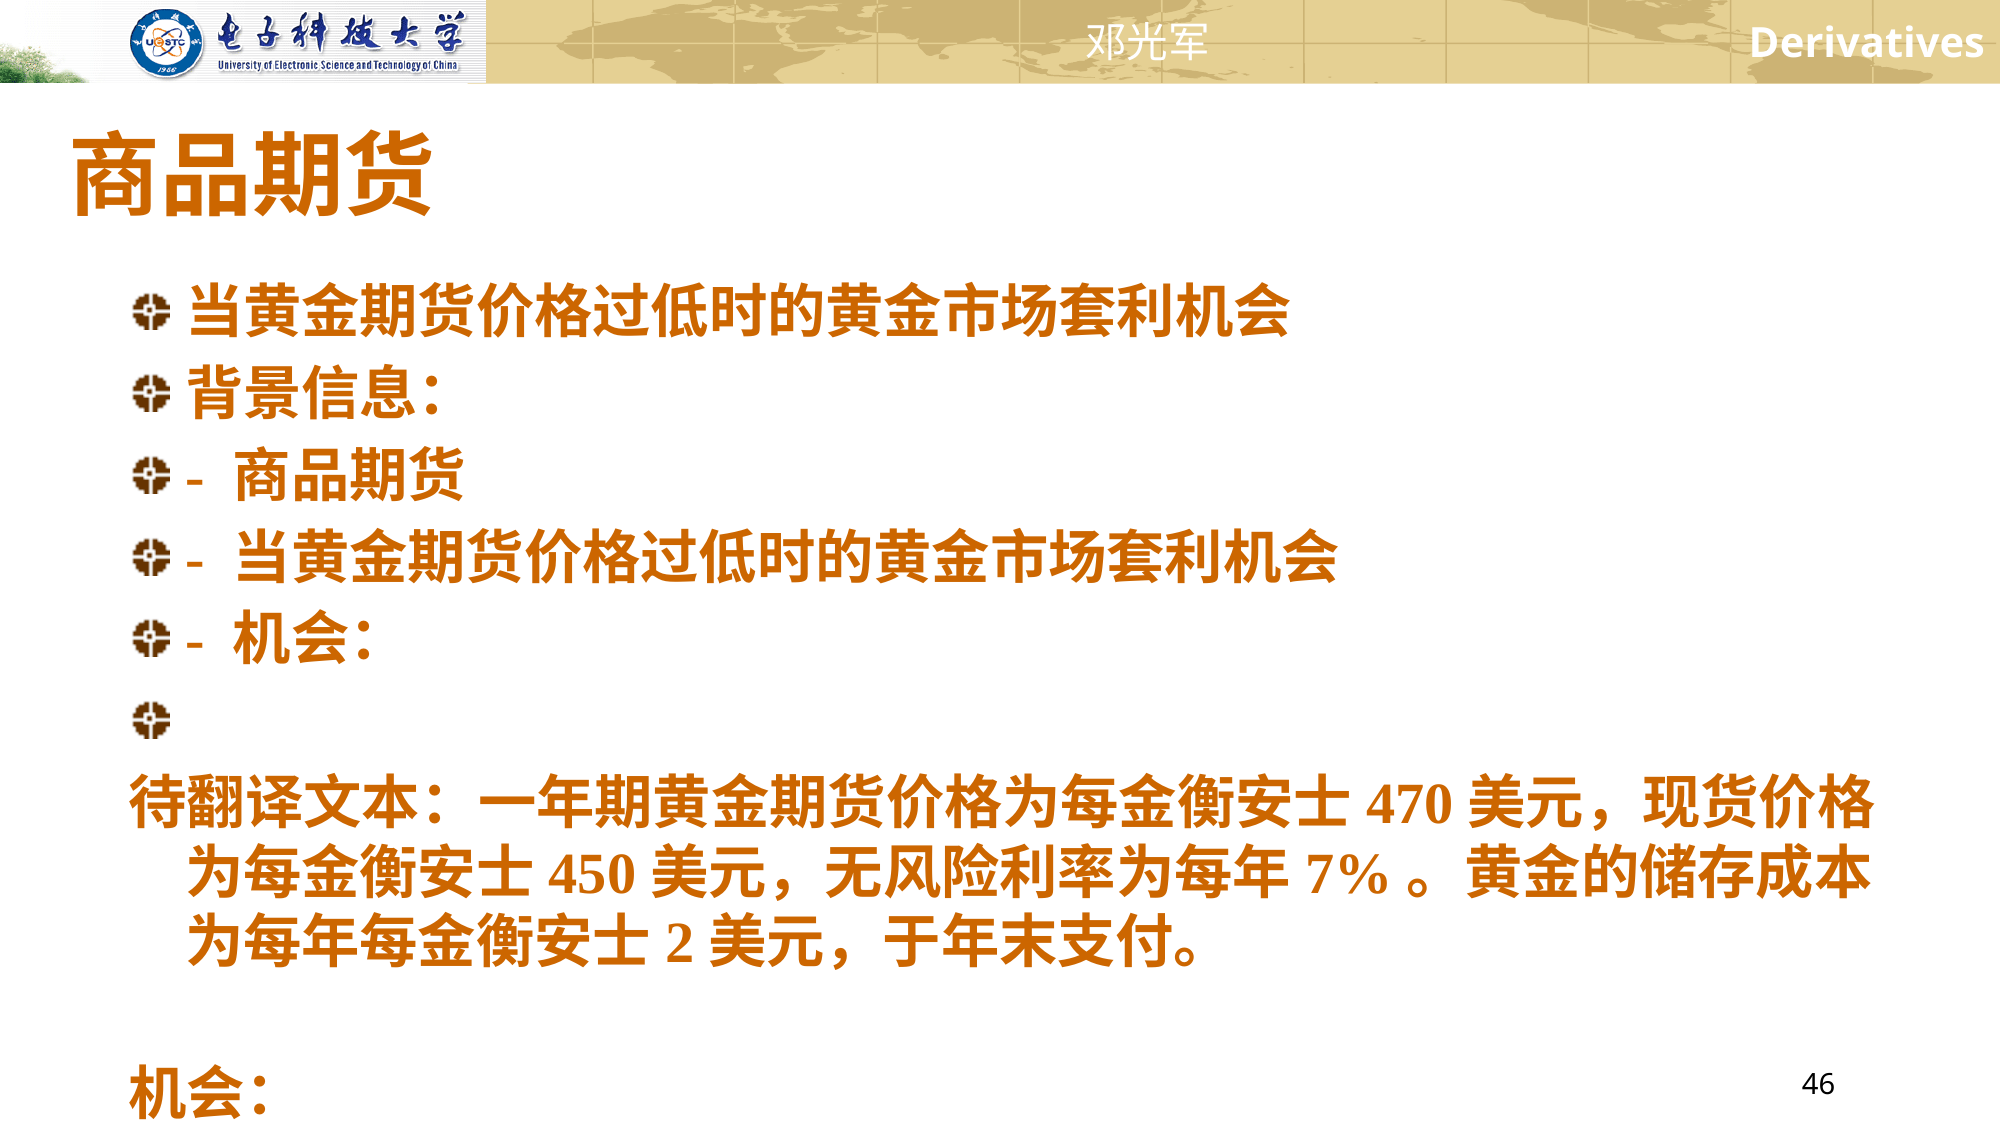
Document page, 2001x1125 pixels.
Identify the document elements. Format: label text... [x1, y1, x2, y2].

picture [128, 534, 170, 576]
picture [0, 0, 486, 83]
picture [128, 697, 170, 739]
picture [128, 452, 170, 494]
title 商品期货 [53, 78, 1754, 266]
picture [128, 289, 170, 330]
picture [128, 370, 170, 412]
list 当黄金期货价格过低时的黄金市场套利机会 背景信息： - 商品期货 - 当黄金期货价格过低时的黄金市场套利机会 - 机会： 待翻译文本：一年期黄金期货价格为每金衡安士470美元，现货价格为每金衡安士450美元，无风险利率为每年7%。黄金的储存成本为每年每金衡安士2美元，于年末支付。 机会： 1. 卖出黄金以获得 $45000 2. 进入一份一年后交割的黄金期货多头合约。 $48263-$47000=$1263 在黄金市场中的套利机会：当黄金期货价格过低时，可以通过现货与期货之间的价差进行套利。例如，如果一年期黄金期货价格为每金衡安士470美元，现货价格为450美元，无风险利率为每年7%，黄金的储存成本为每年每金衡安士2美元，在期末支付。计算显示，价差为1263美元，这可能表明存在套利机会。 利润：$1263 + $200 = $1463 [113, 267, 1900, 1028]
picture [128, 615, 170, 657]
